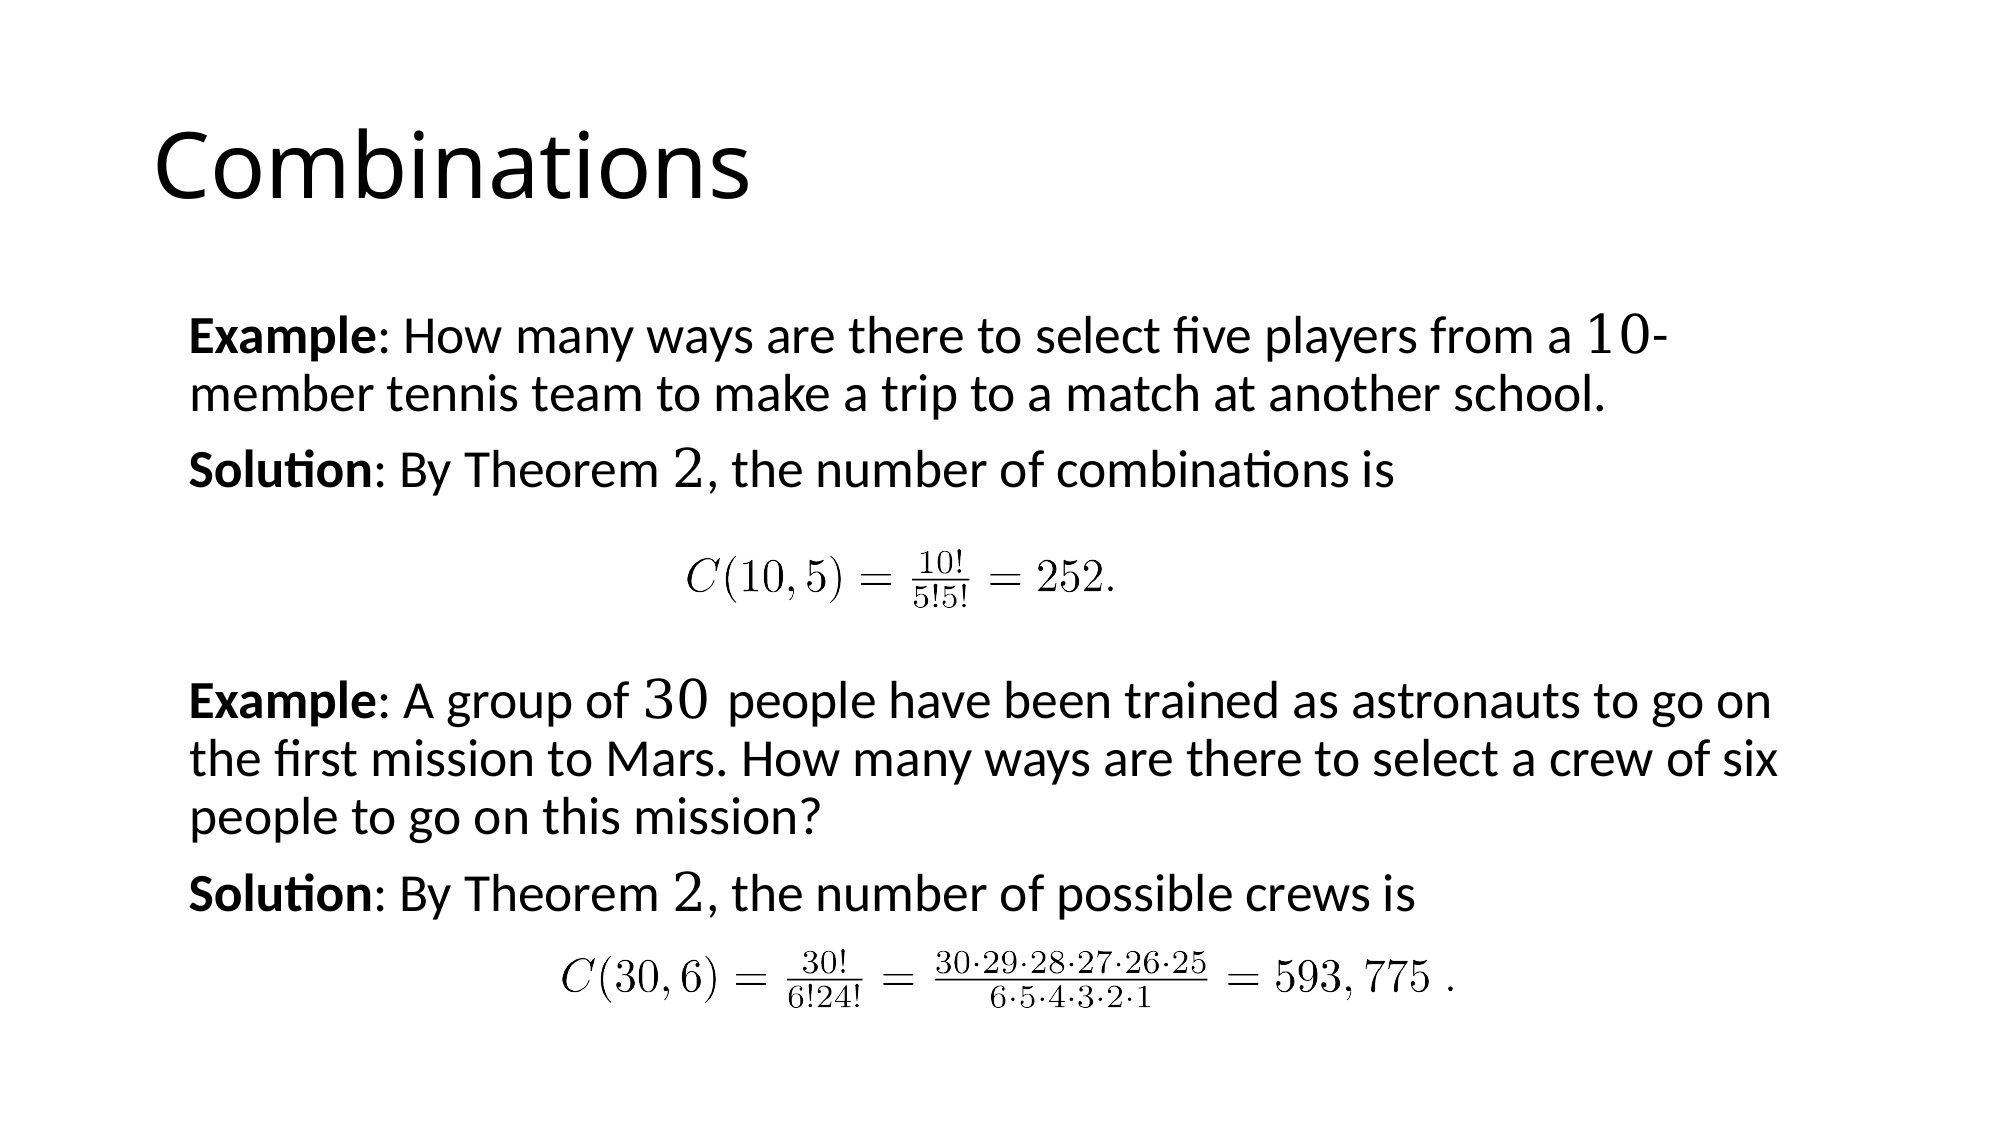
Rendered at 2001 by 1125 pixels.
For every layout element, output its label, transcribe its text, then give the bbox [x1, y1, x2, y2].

picture [562, 949, 1453, 1008]
list Example: How many ways are there to select five players from a 10-member tennis team to make a trip to a match at another school. Solution: By Theorem 2, the number of combinations is Example: A group of 30 people have been trained as astronauts to go on the first mission to Mars. How many ways are there to select a crew of six people to go on this mission? Solution: By Theorem 2, the number of possible crews is [137, 299, 1863, 1014]
picture [687, 549, 1113, 608]
title Combinations [137, 59, 1863, 278]
